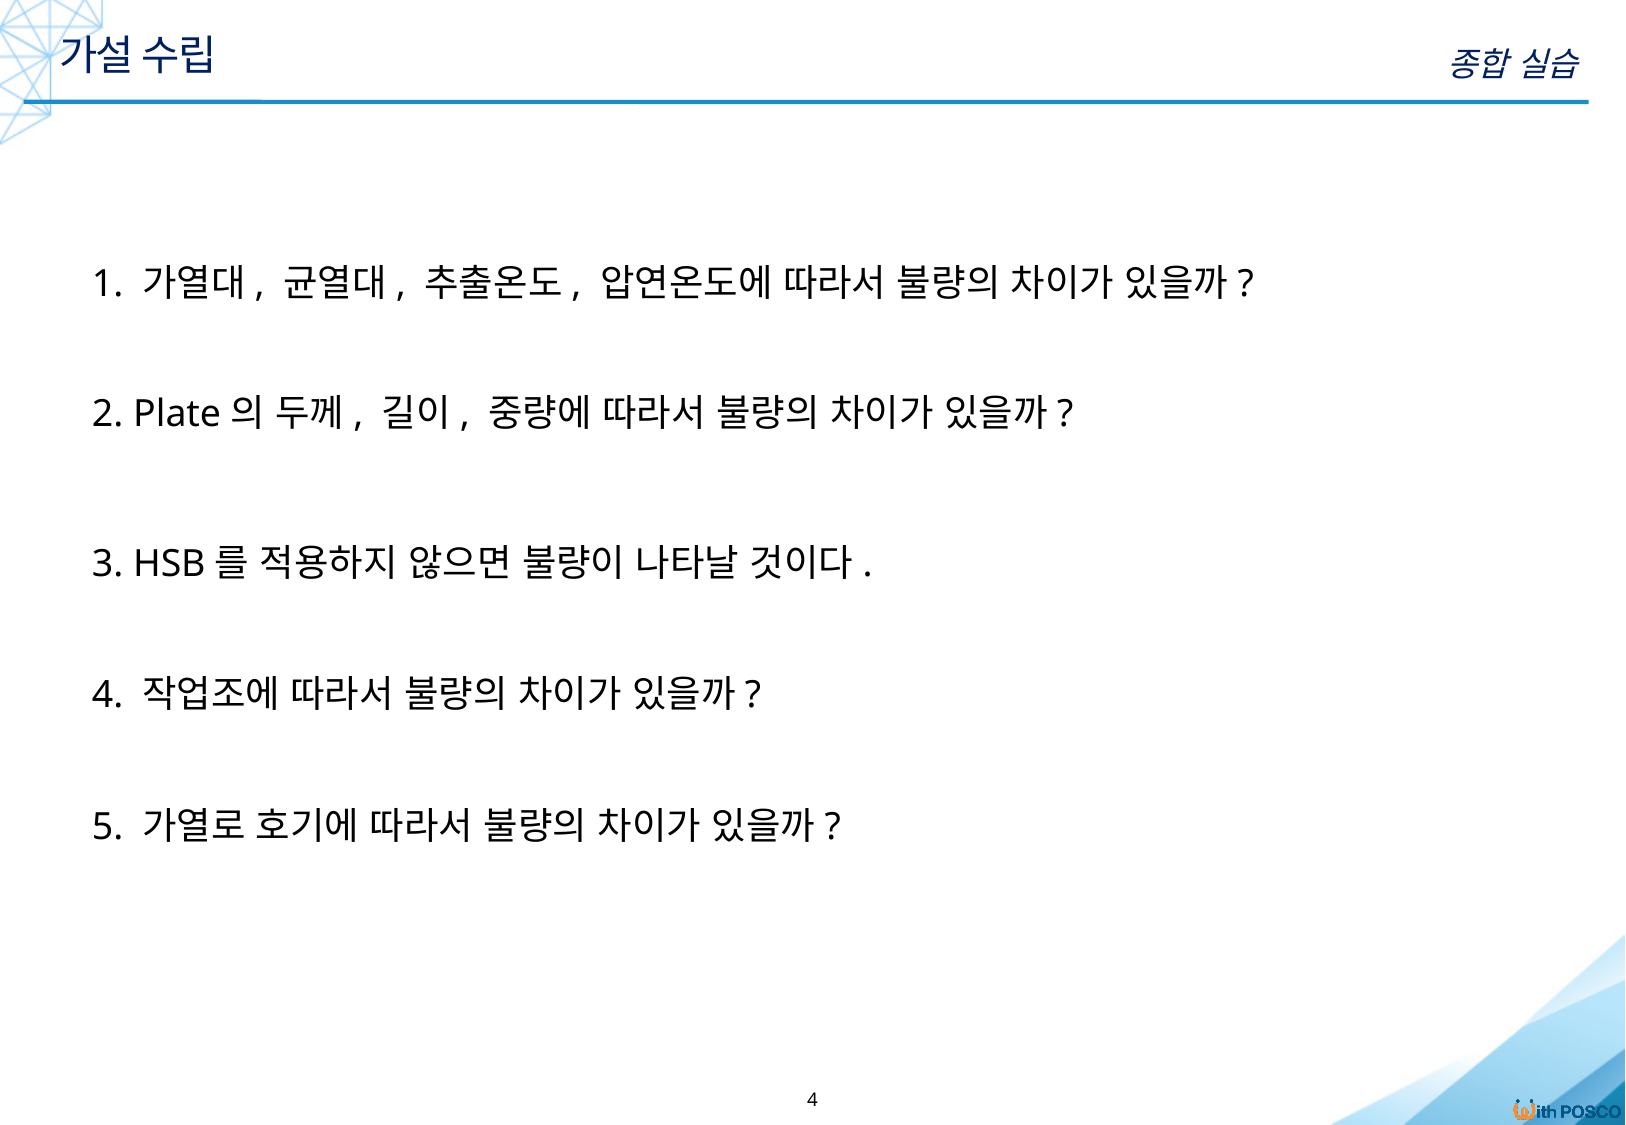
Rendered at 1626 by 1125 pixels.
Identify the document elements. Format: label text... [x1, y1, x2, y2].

text_box 4. 작업조에 따라서 불량의 차이가 있을까? [77, 662, 1354, 723]
text_box 5. 가열로 호기에 따라서 불량의 차이가 있을까? [77, 794, 1354, 855]
text_box 1. 가열대, 균열대, 추출온도, 압연온도에 따라서 불량의 차이가 있을까? [77, 251, 1354, 381]
text_box 종합 실습 [1321, 35, 1594, 81]
text_box 2. Plate의 두께, 길이, 중량에 따라서 불량의 차이가 있을까? [77, 381, 1354, 531]
text_box 가설 수립 [44, 21, 1321, 87]
picture [0, 0, 1625, 1125]
text_box 3. HSB를 적용하지 않으면 불량이 나타날 것이다. [77, 531, 1354, 637]
